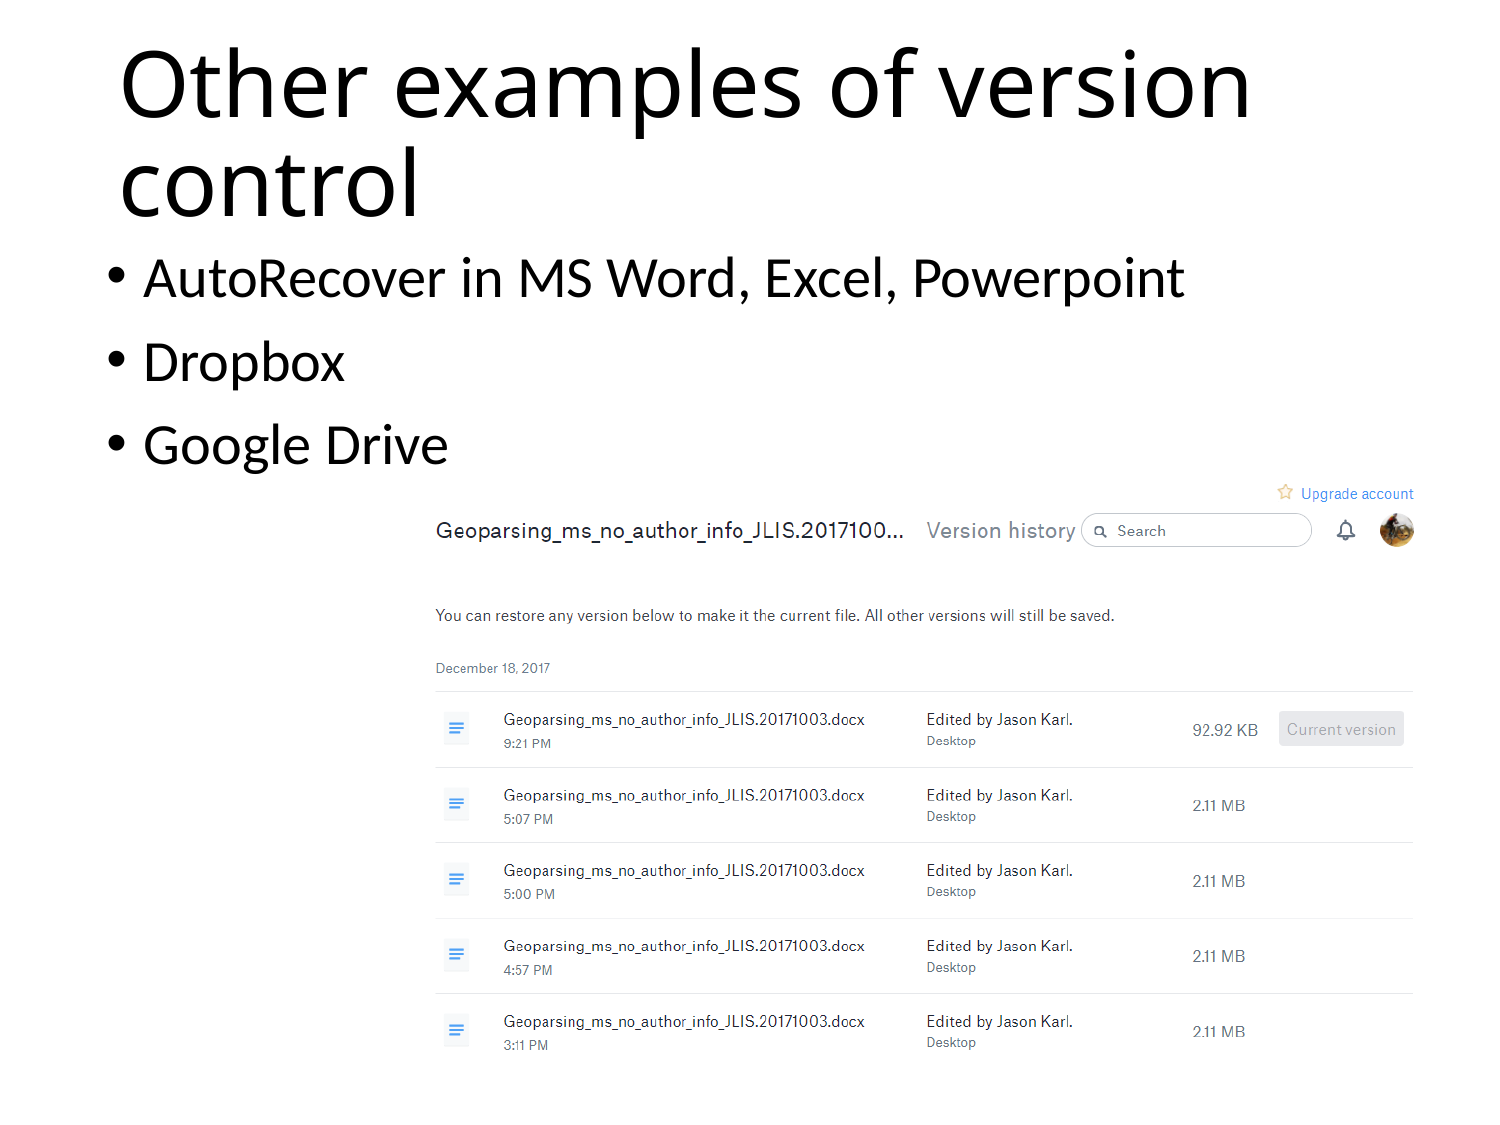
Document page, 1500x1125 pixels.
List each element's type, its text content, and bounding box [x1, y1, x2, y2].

list AutoRecover in MS Word, Excel, Powerpoint Dropbox Google Drive [91, 239, 1386, 490]
title Other examples of version control [103, 28, 1397, 246]
picture [408, 476, 1452, 1066]
